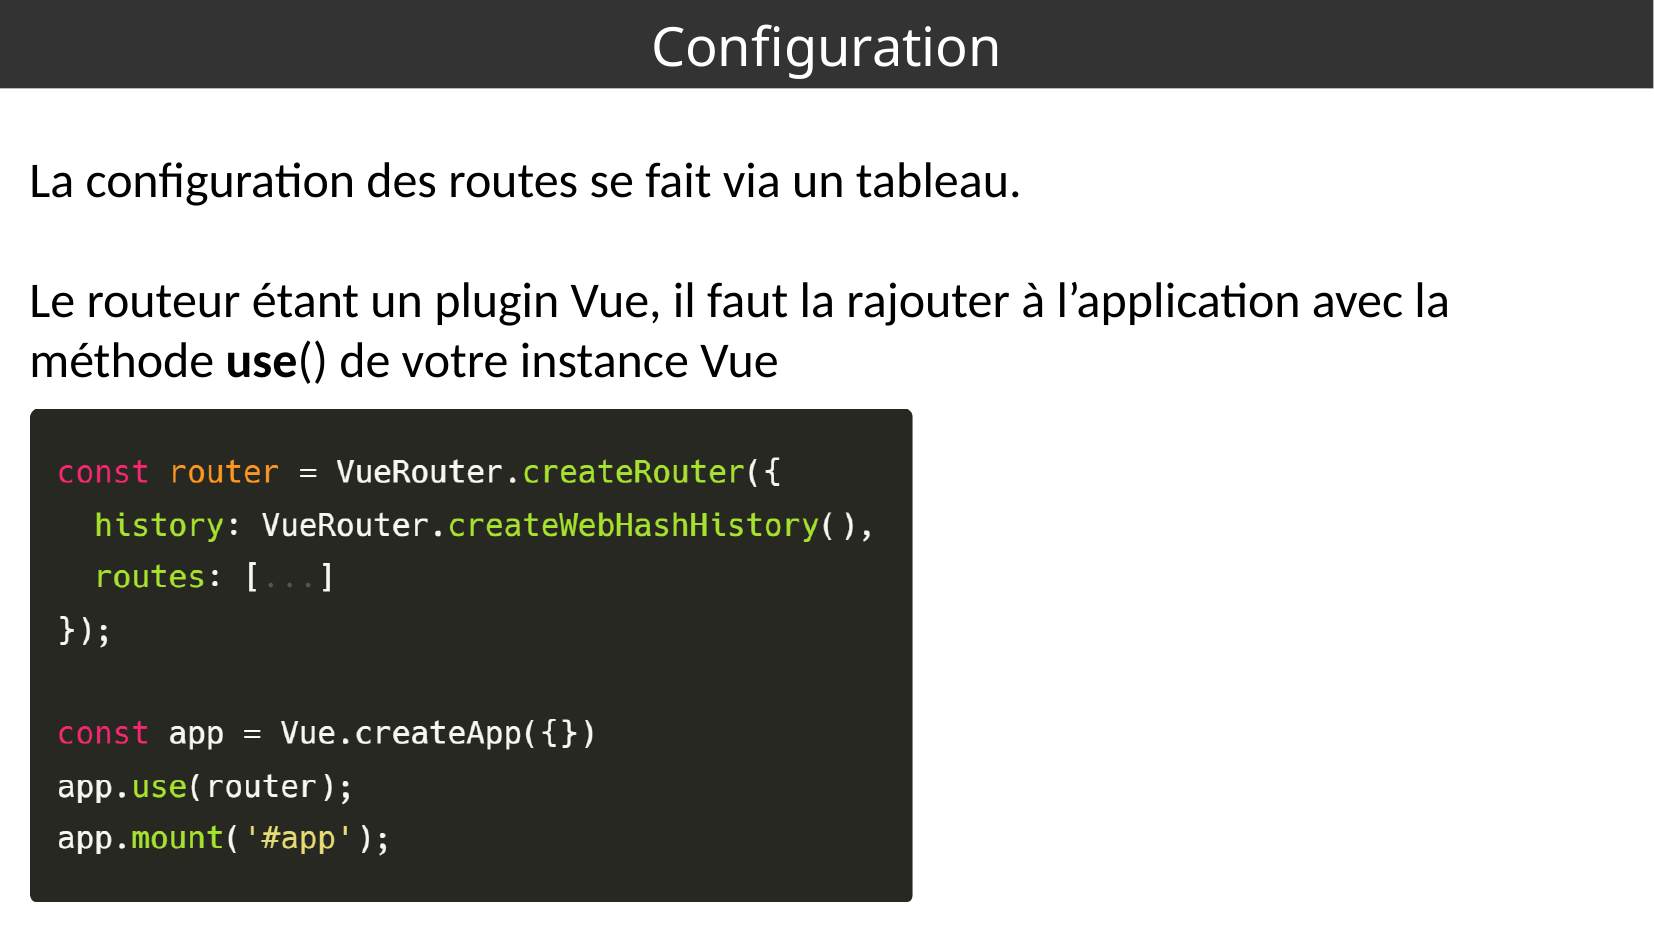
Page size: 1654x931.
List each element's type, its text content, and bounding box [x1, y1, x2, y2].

text_box [1359, 0, 1654, 89]
text_box La configuration des routes se fait via un tableau. Le routeur étant un plugin Vue, il faut la rajouter à l’application avec la méthode use() de votre instance Vue [29, 147, 1625, 885]
picture [29, 408, 913, 902]
text_box [0, 0, 295, 89]
text_box Configuration [295, 0, 1359, 89]
